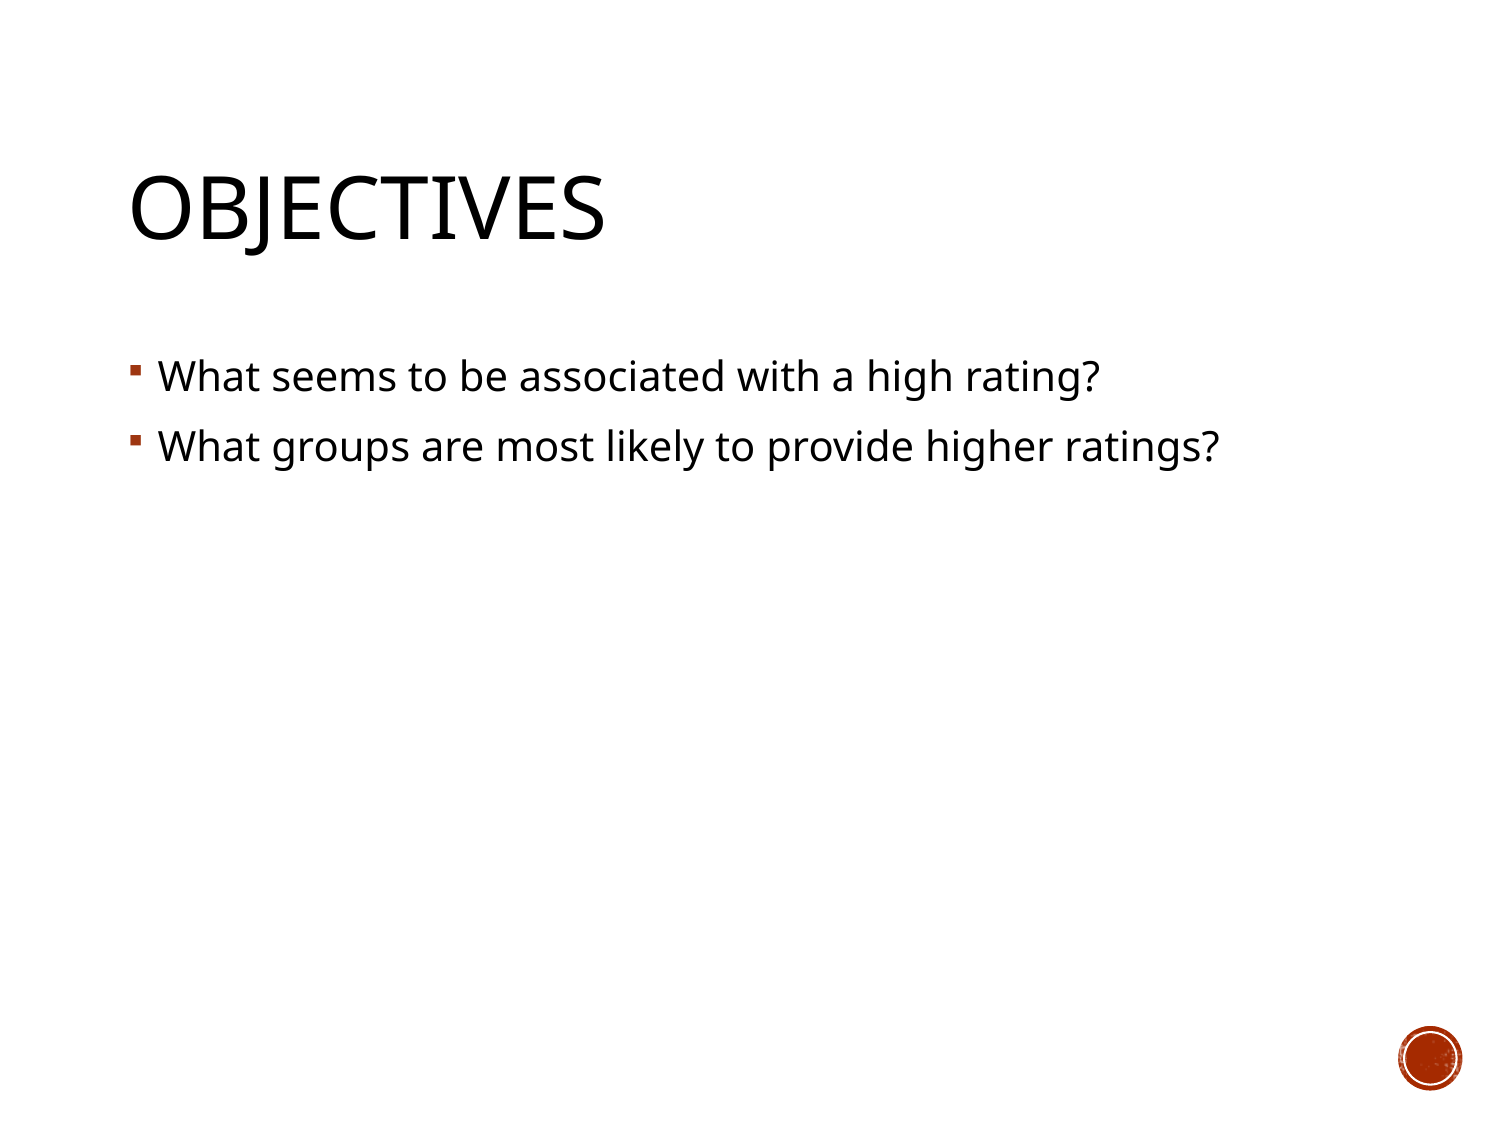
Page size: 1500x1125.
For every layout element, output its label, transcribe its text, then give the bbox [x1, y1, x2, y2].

list What seems to be associated with a high rating? What groups are most likely to provide higher ratings? [112, 348, 1388, 1013]
title Objectives [112, 79, 1388, 344]
